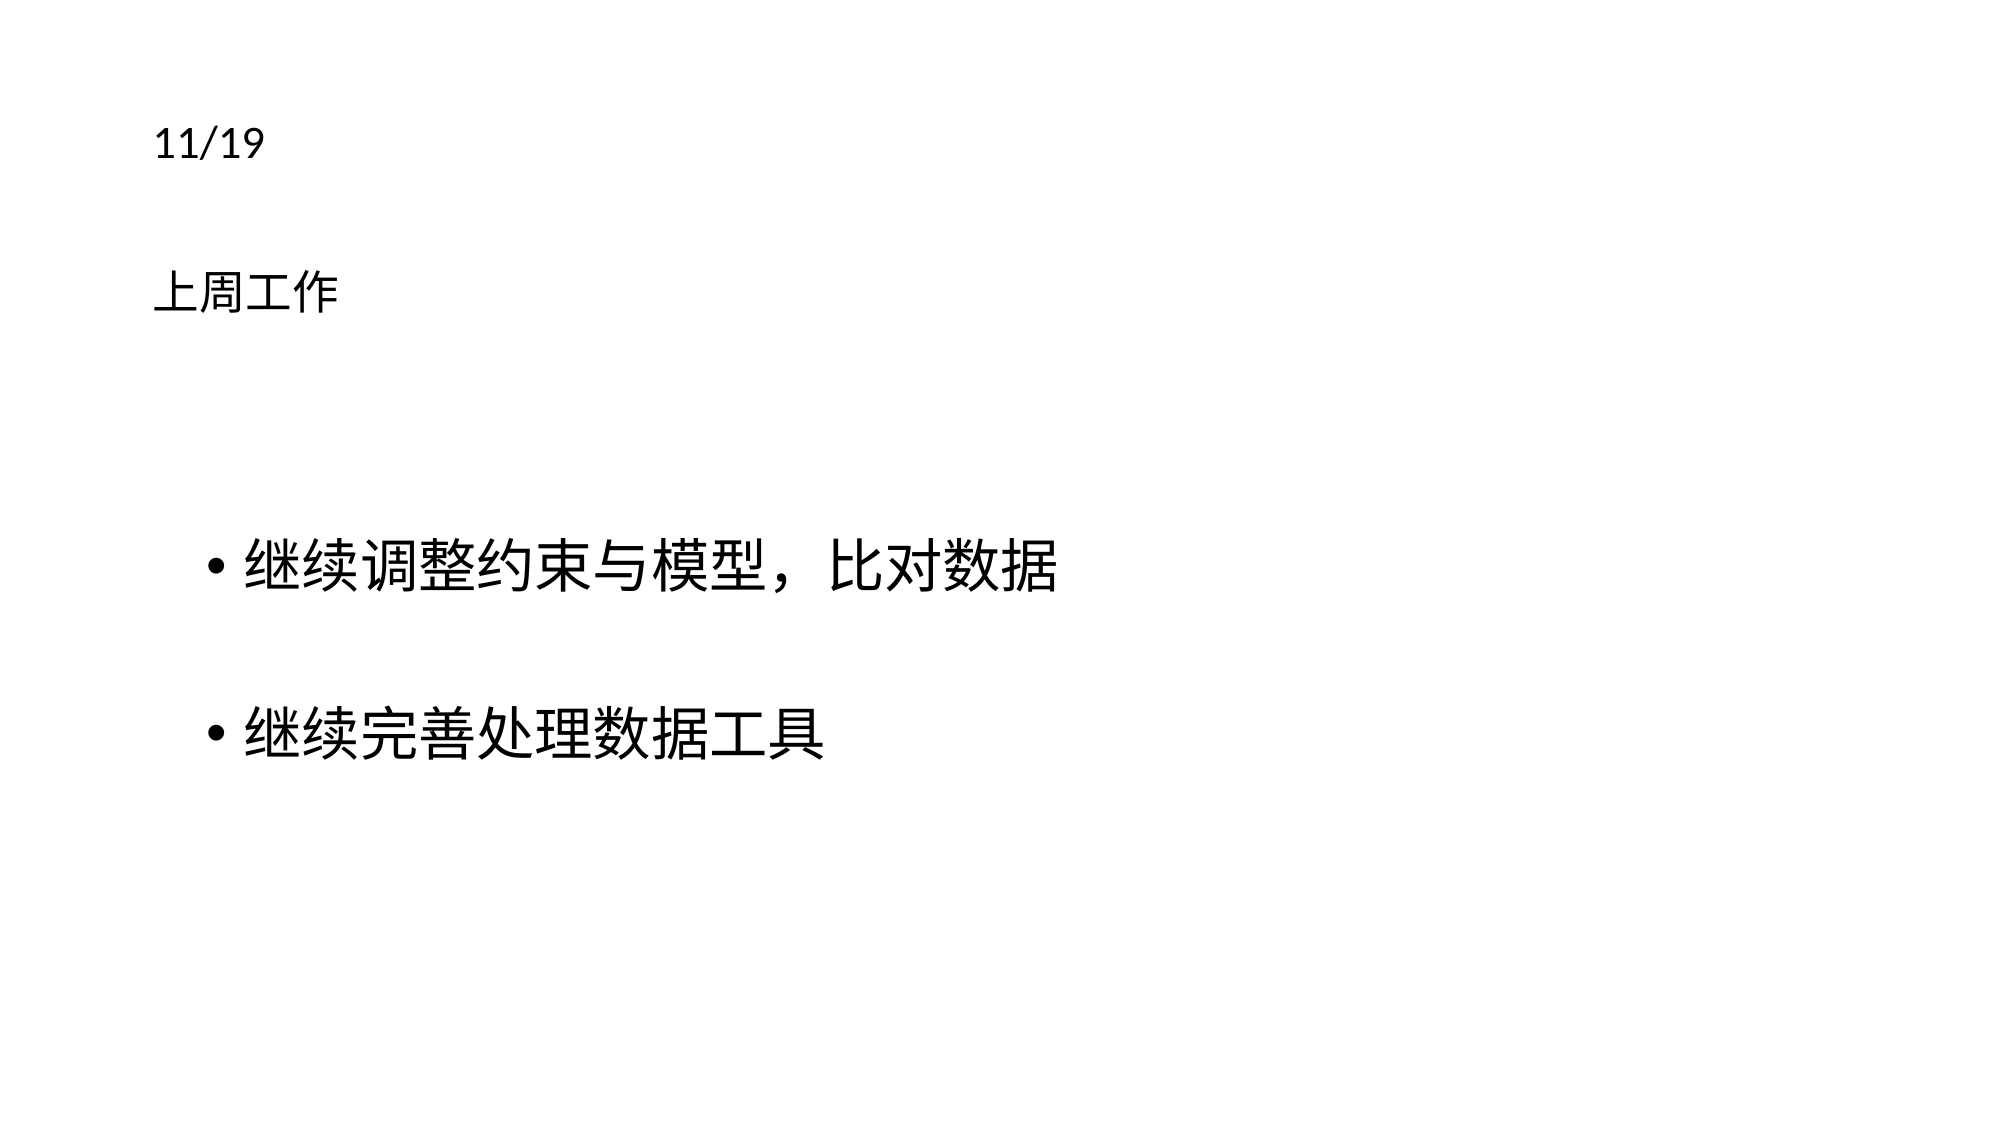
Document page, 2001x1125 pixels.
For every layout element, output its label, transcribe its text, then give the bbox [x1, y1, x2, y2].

list 继续调整约束与模型，比对数据 继续完善处理数据工具 [191, 529, 1916, 878]
title 11/19 上周工作 [137, 110, 1863, 328]
